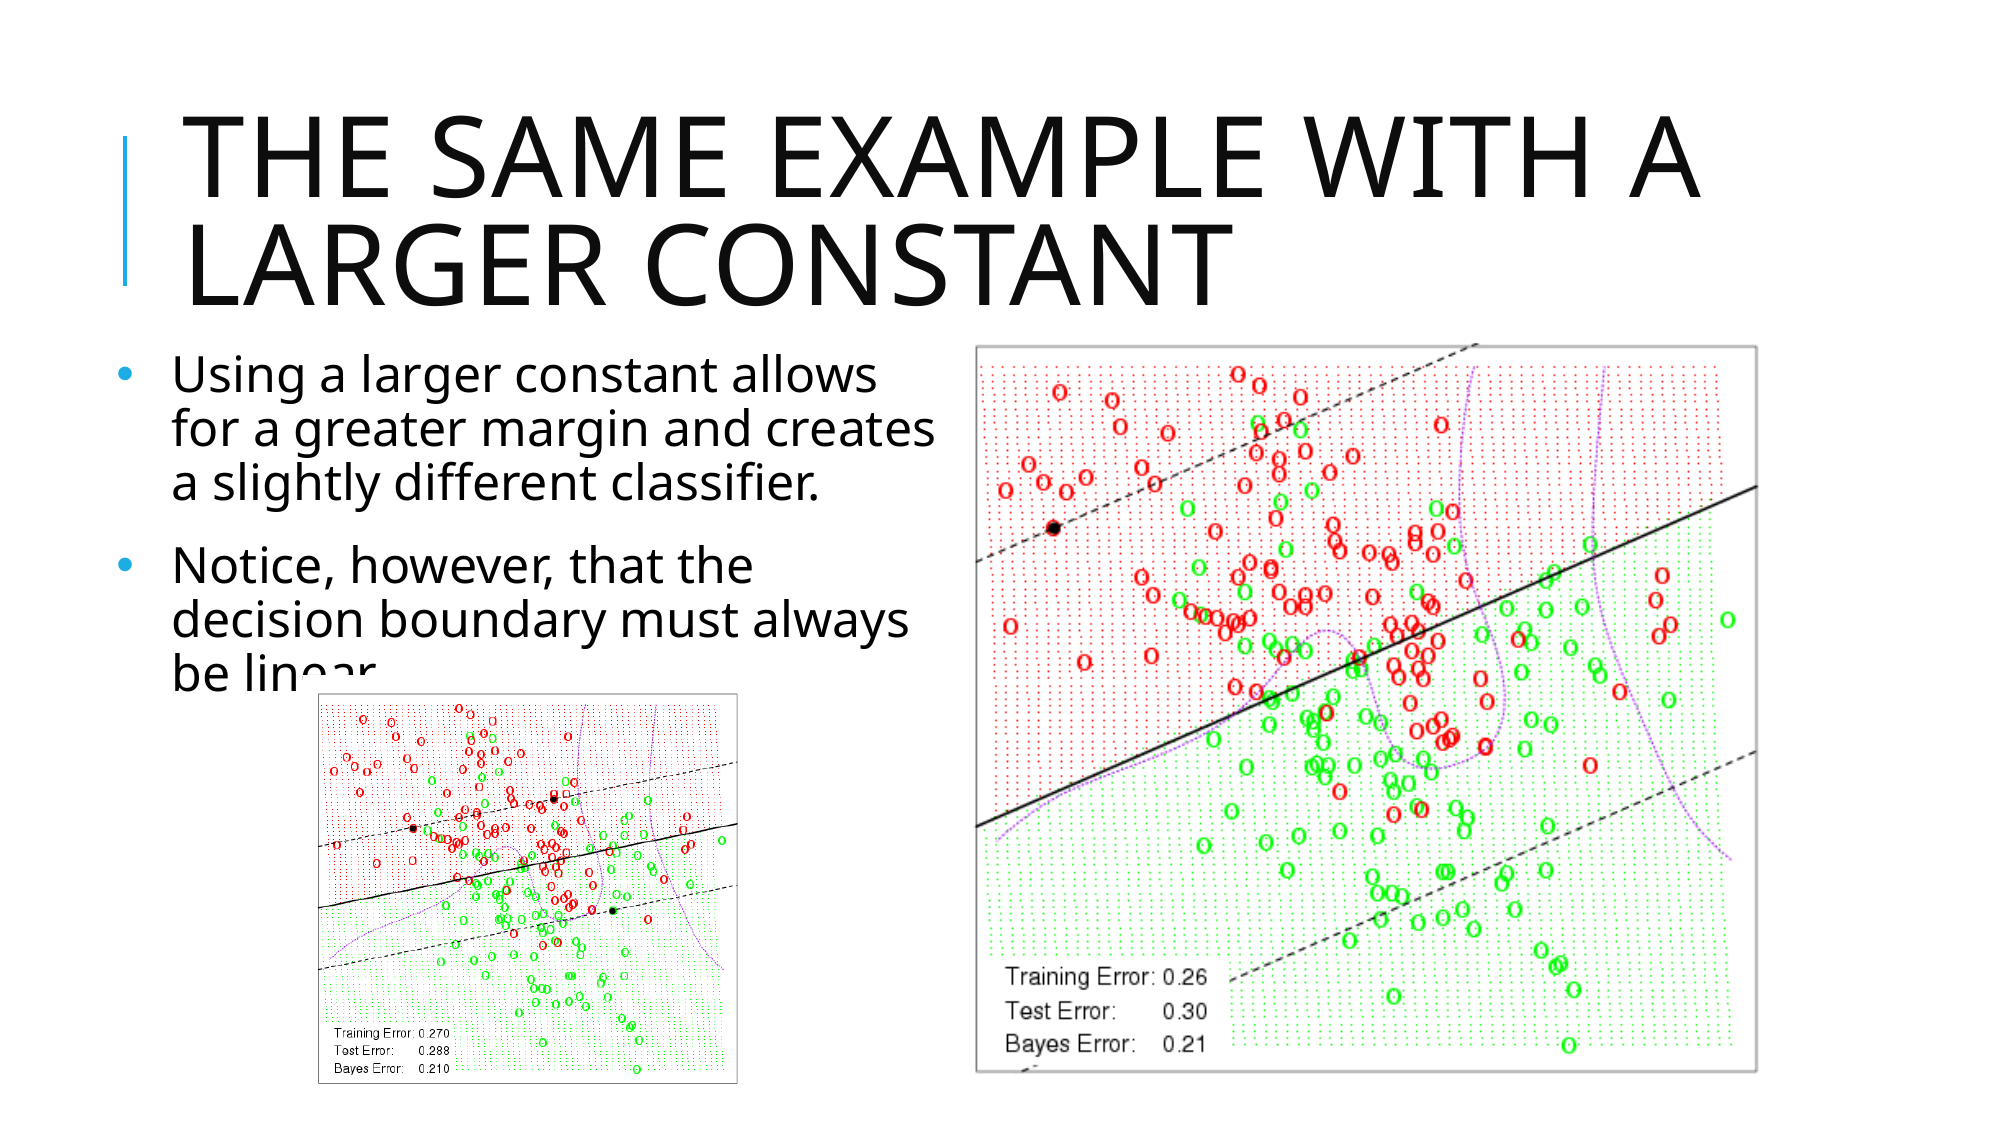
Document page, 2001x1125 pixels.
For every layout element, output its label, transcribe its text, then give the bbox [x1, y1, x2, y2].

picture [302, 675, 753, 1091]
title The Same Example With A Larger Constant [168, 96, 1828, 342]
picture [947, 318, 1786, 1092]
list Using a larger constant allows for a greater margin and creates a slightly different classifier. Notice, however, that the decision boundary must always be linear. [109, 341, 940, 1002]
